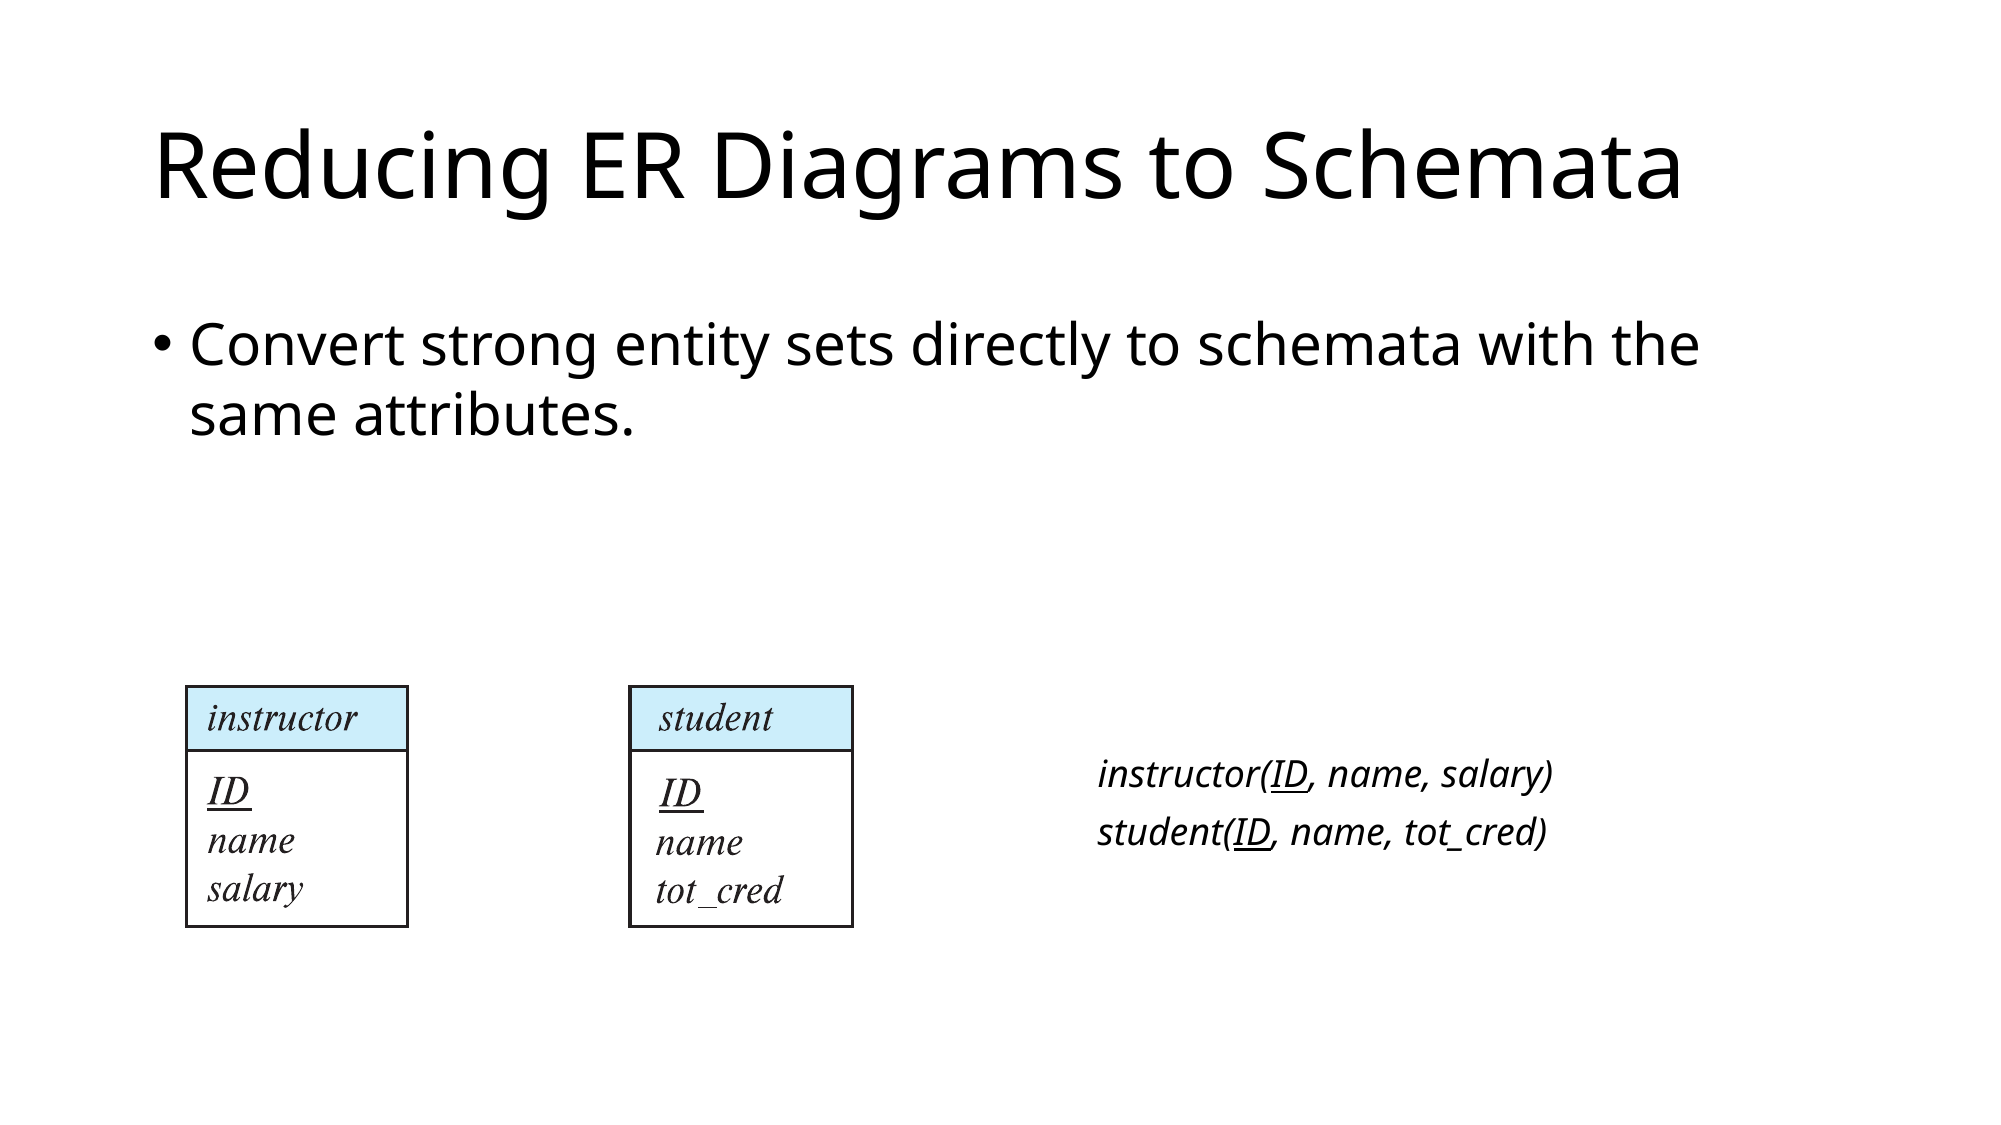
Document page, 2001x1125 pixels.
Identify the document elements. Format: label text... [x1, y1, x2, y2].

text_box Convert strong entity sets directly to schemata with the same attributes. [137, 299, 1863, 803]
picture [137, 661, 870, 943]
text_box Reducing ER Diagrams to Schemata [137, 59, 1863, 278]
text_box instructor(ID, name, salary) student(ID, name, tot_cred) [1082, 742, 1724, 860]
